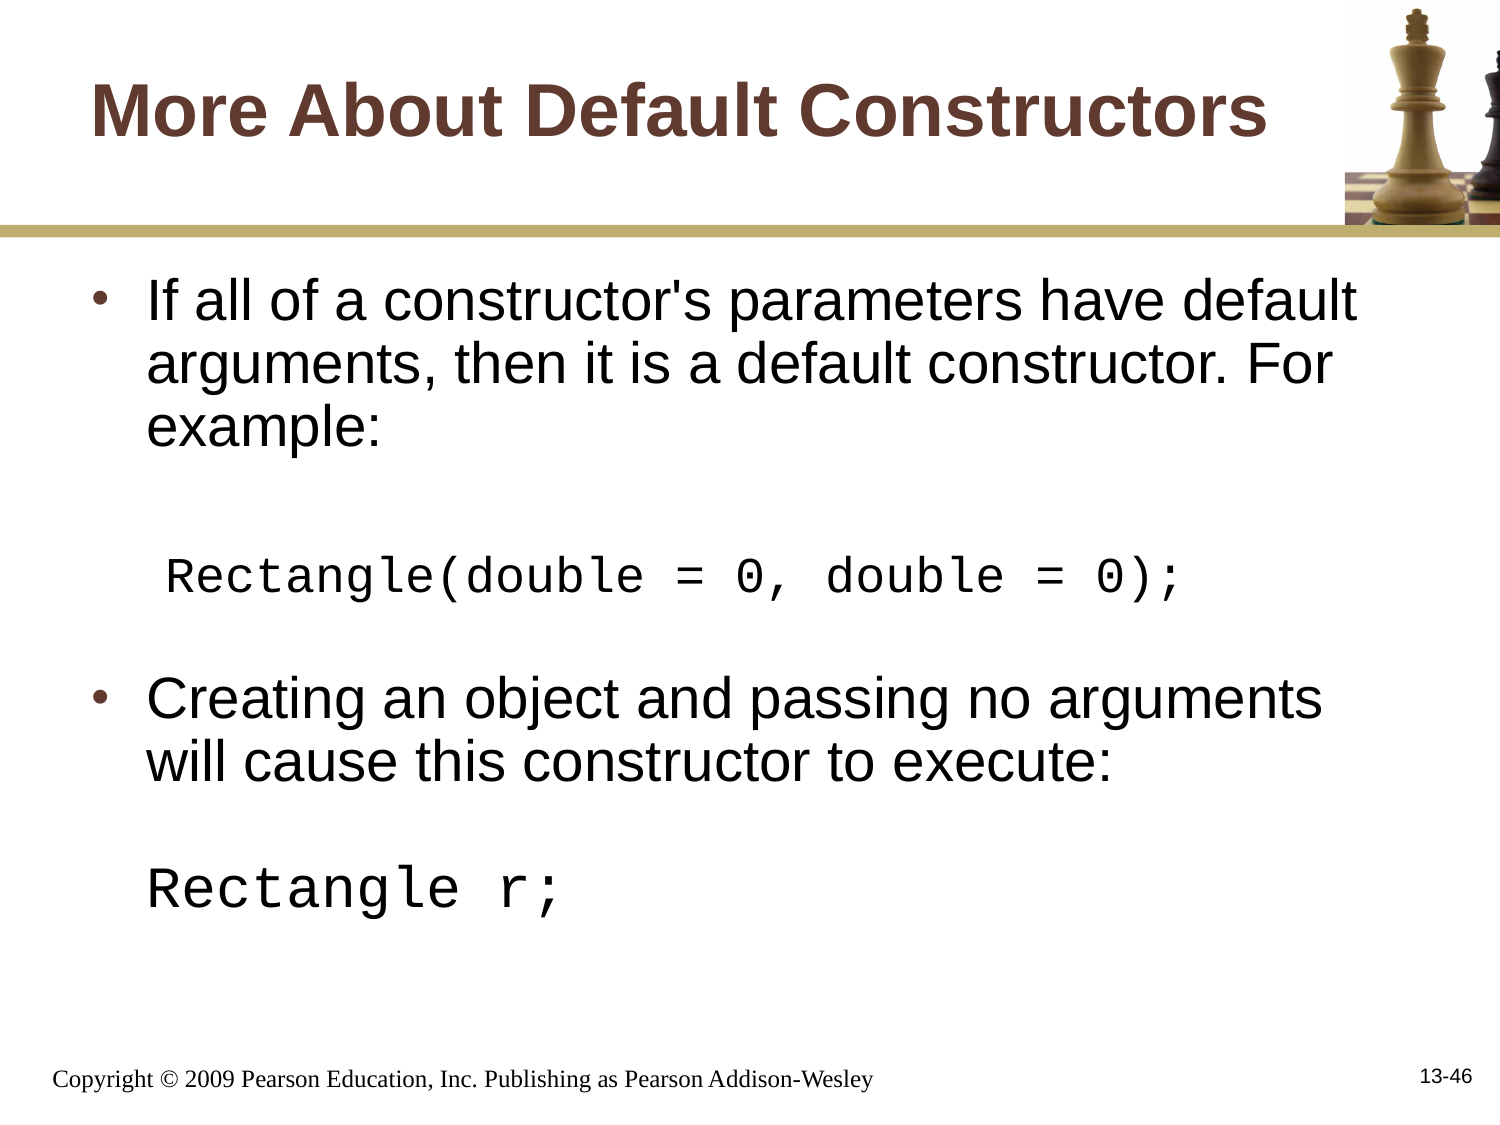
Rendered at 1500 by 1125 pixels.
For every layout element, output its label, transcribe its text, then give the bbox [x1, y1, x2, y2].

slide_number 13-46 [1175, 1037, 1488, 1113]
title More About Default Constructors [75, 12, 1325, 200]
list If all of a constructor's parameters have default arguments, then it is a default constructor. For example: Rectangle(double = 0, double = 0); Creating an object and passing no arguments will cause this constructor to execute: Rectangle r; [75, 262, 1438, 938]
